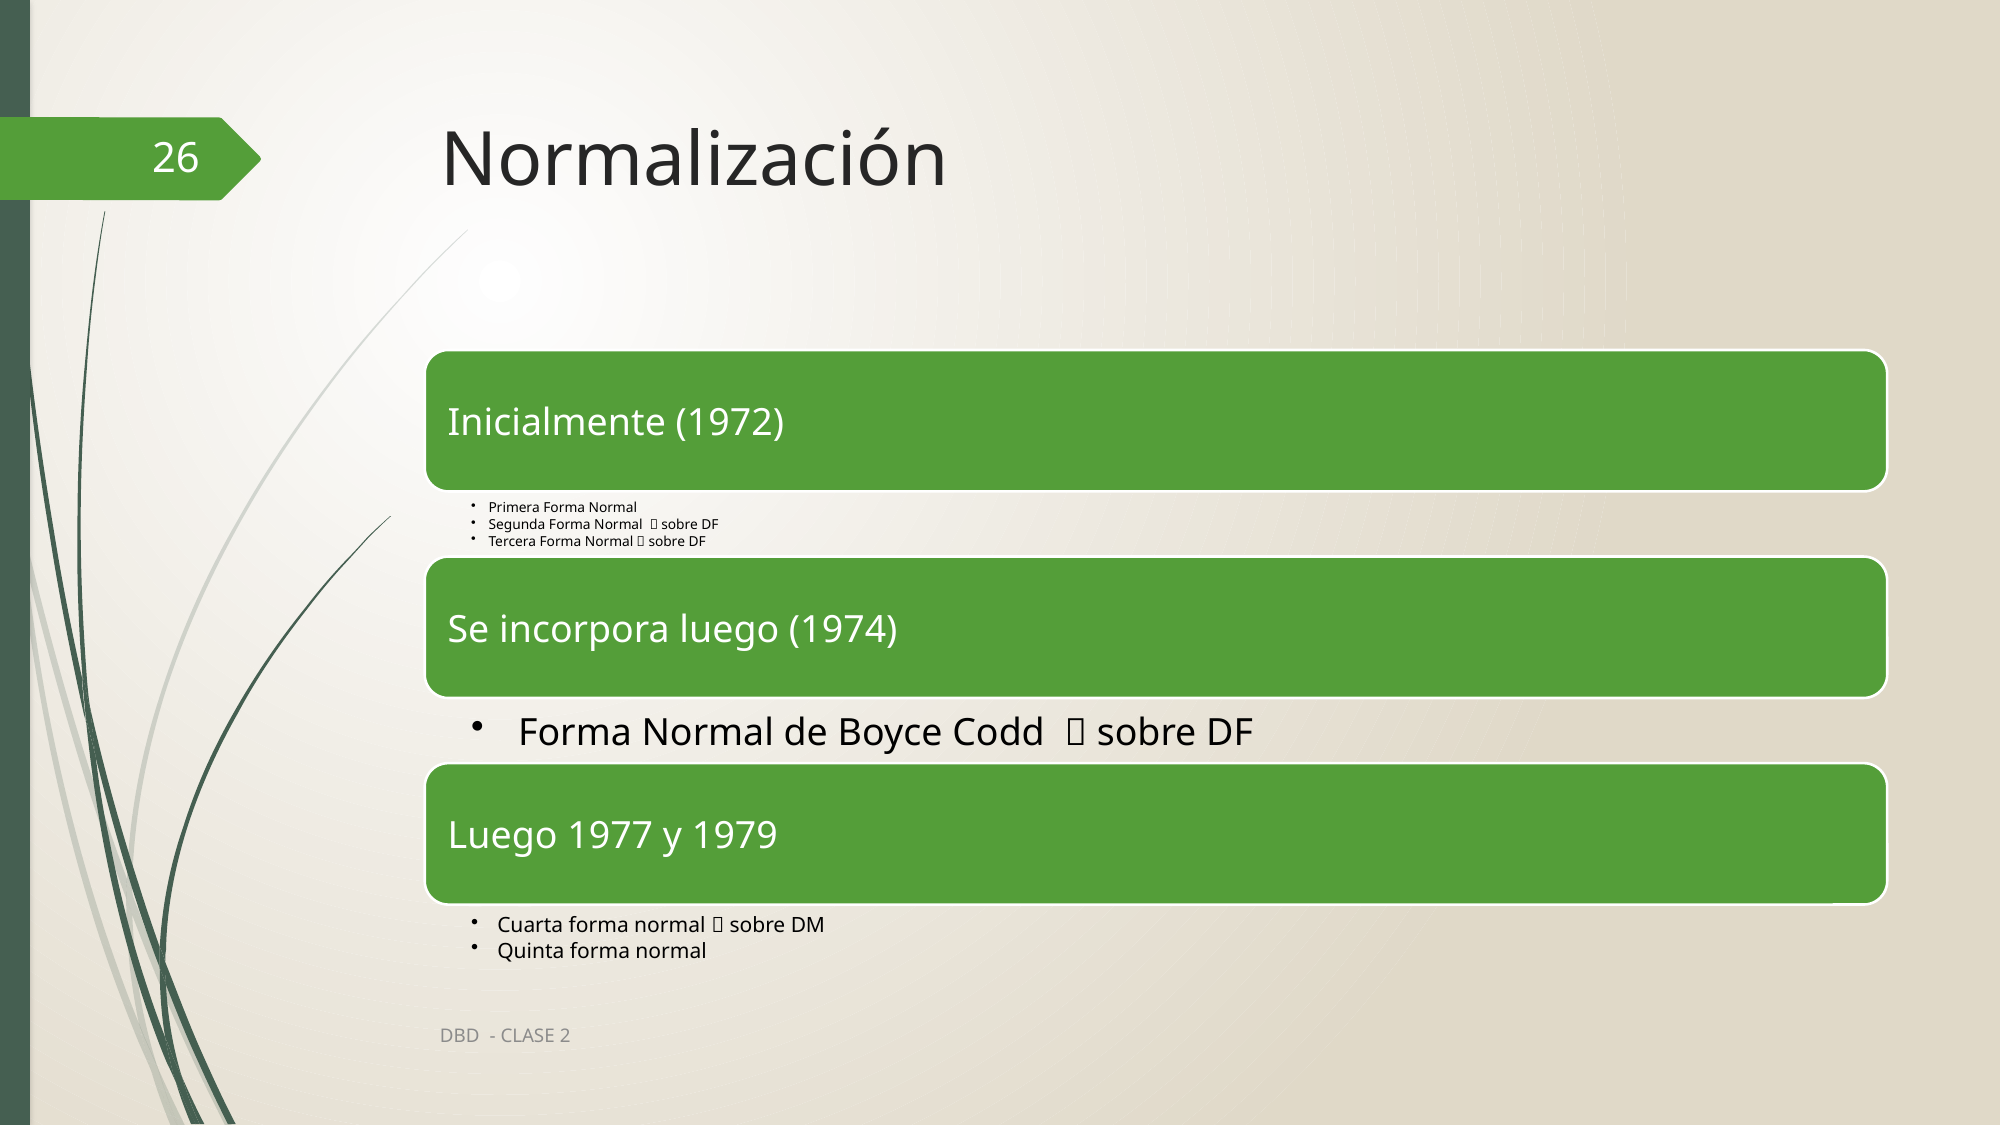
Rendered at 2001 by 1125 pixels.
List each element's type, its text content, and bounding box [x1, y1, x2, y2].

slide_number 26 [87, 129, 216, 190]
footer DBD - CLASE 2 [424, 1006, 1675, 1067]
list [424, 349, 1888, 971]
title Normalización [425, 102, 1888, 313]
